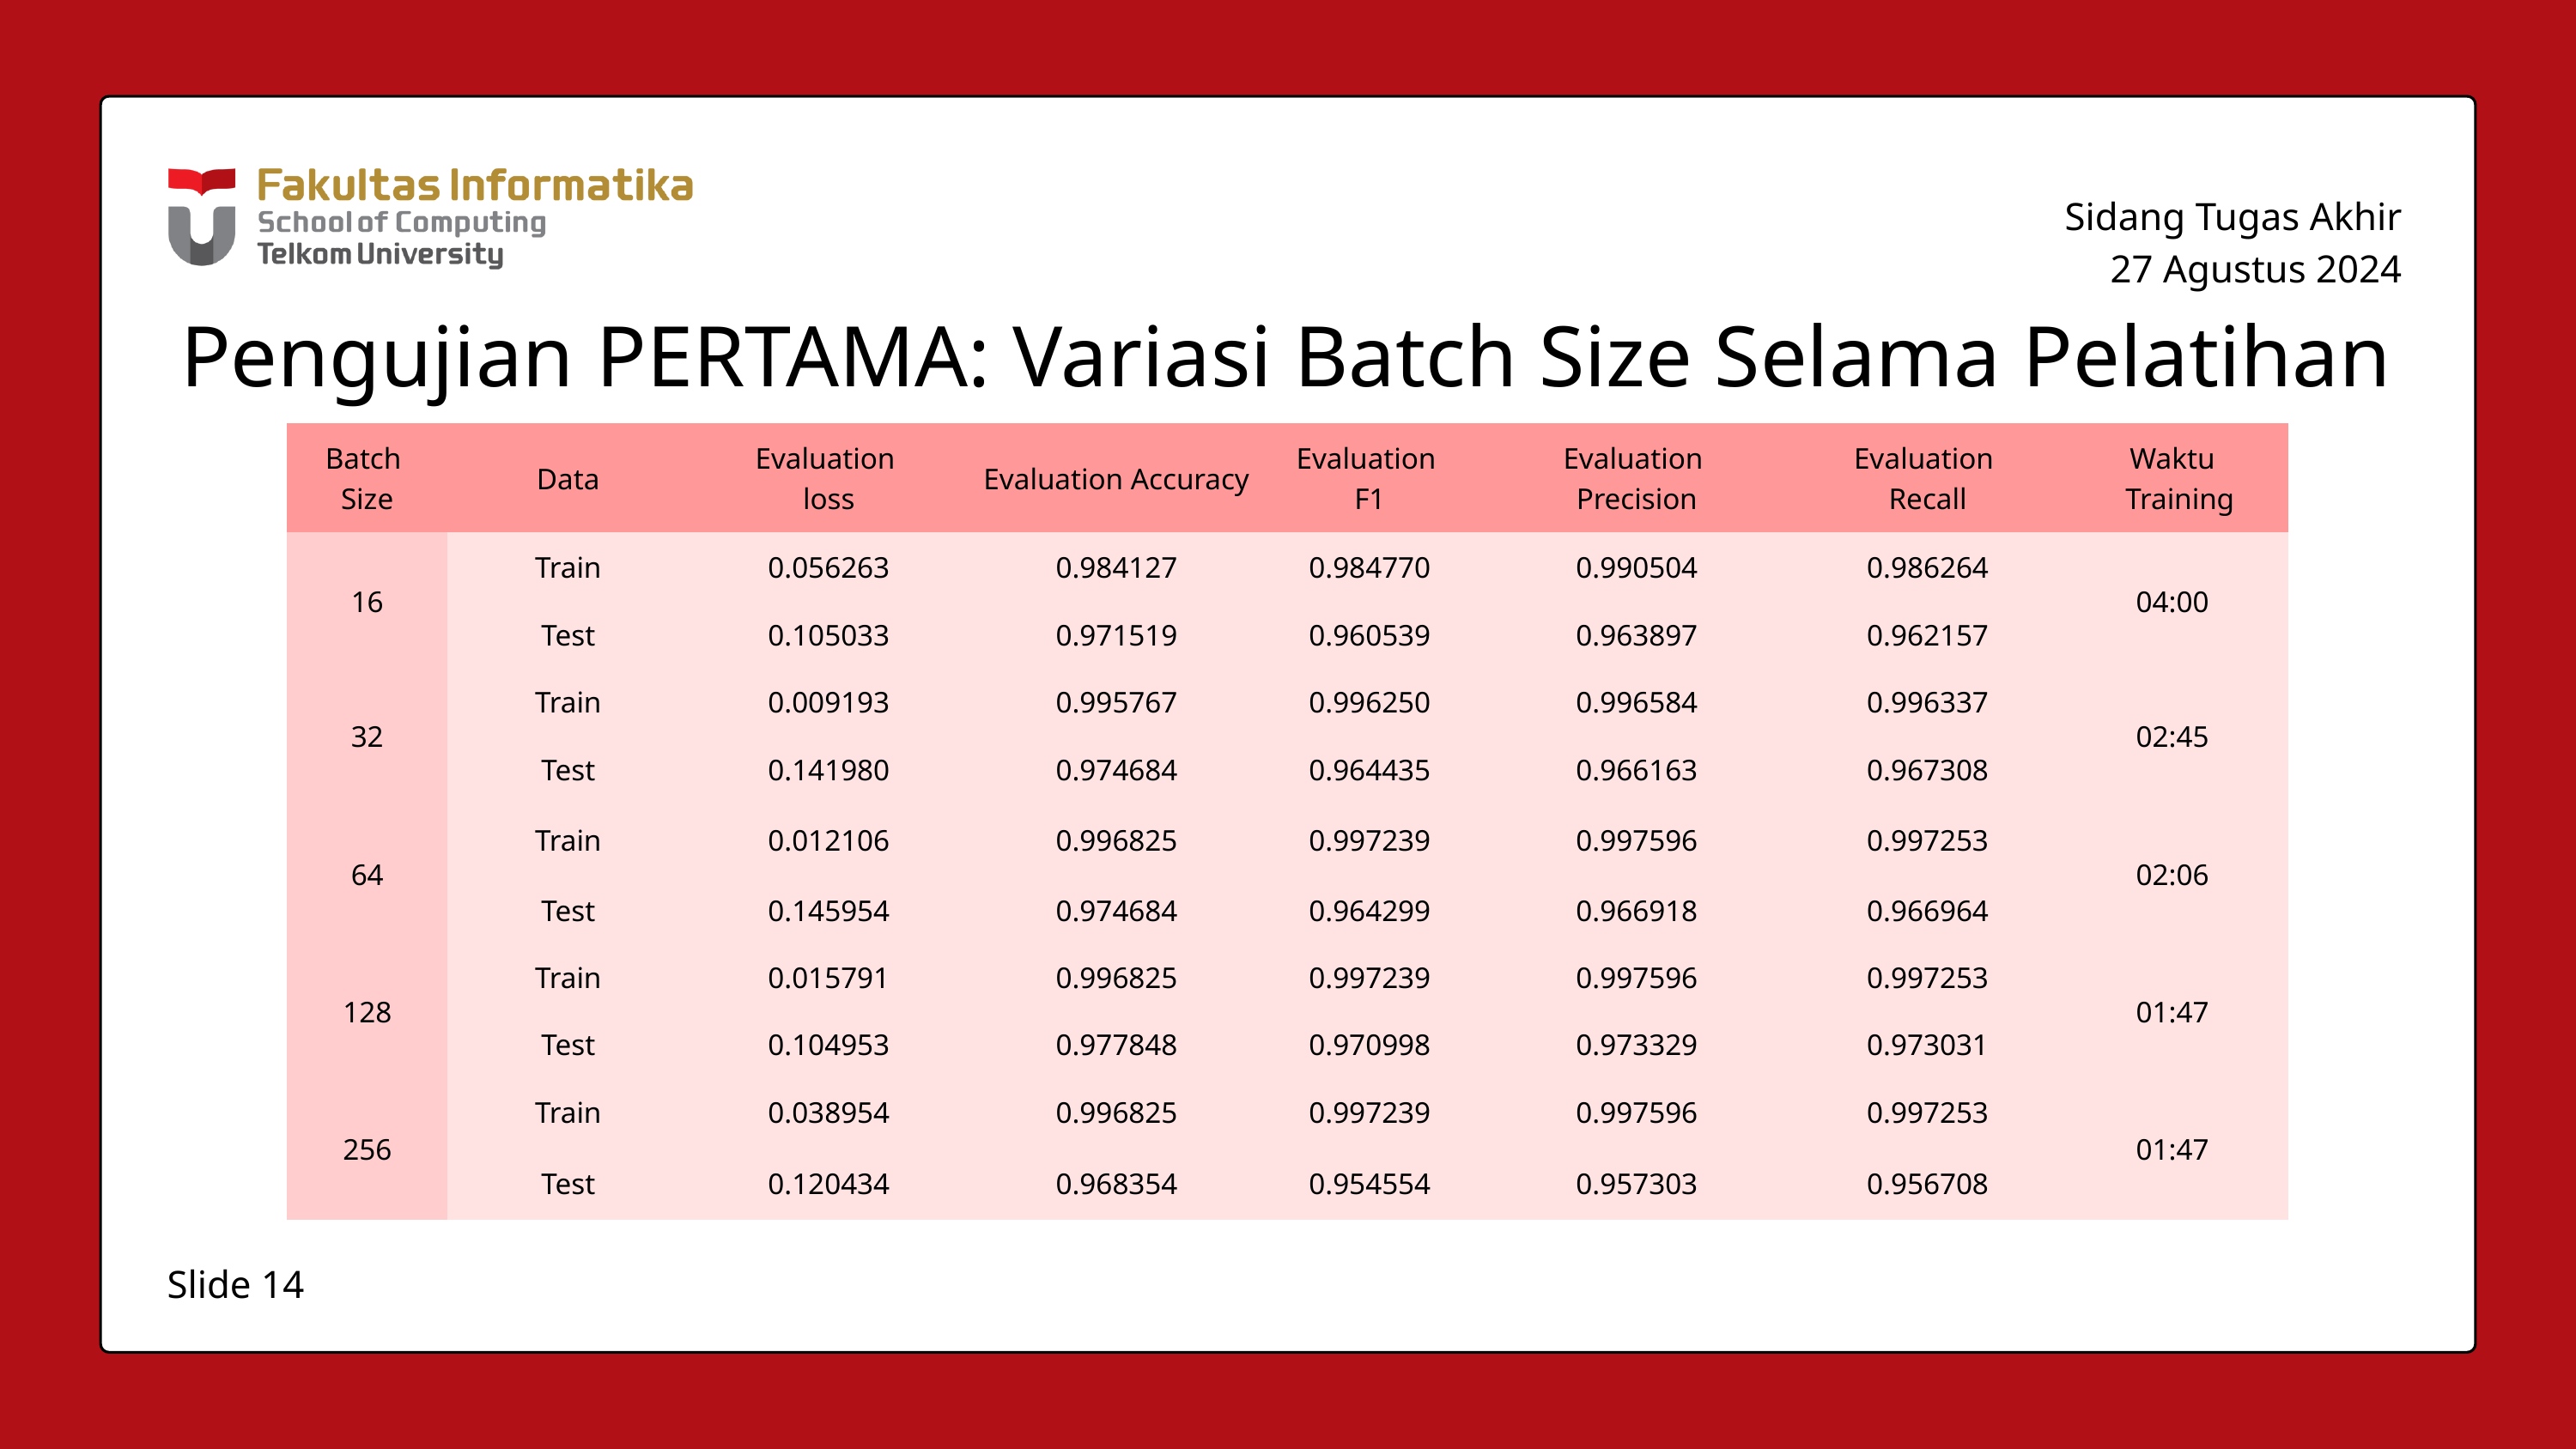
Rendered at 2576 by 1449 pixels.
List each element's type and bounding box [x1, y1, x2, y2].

text_box [100, 95, 2476, 1353]
